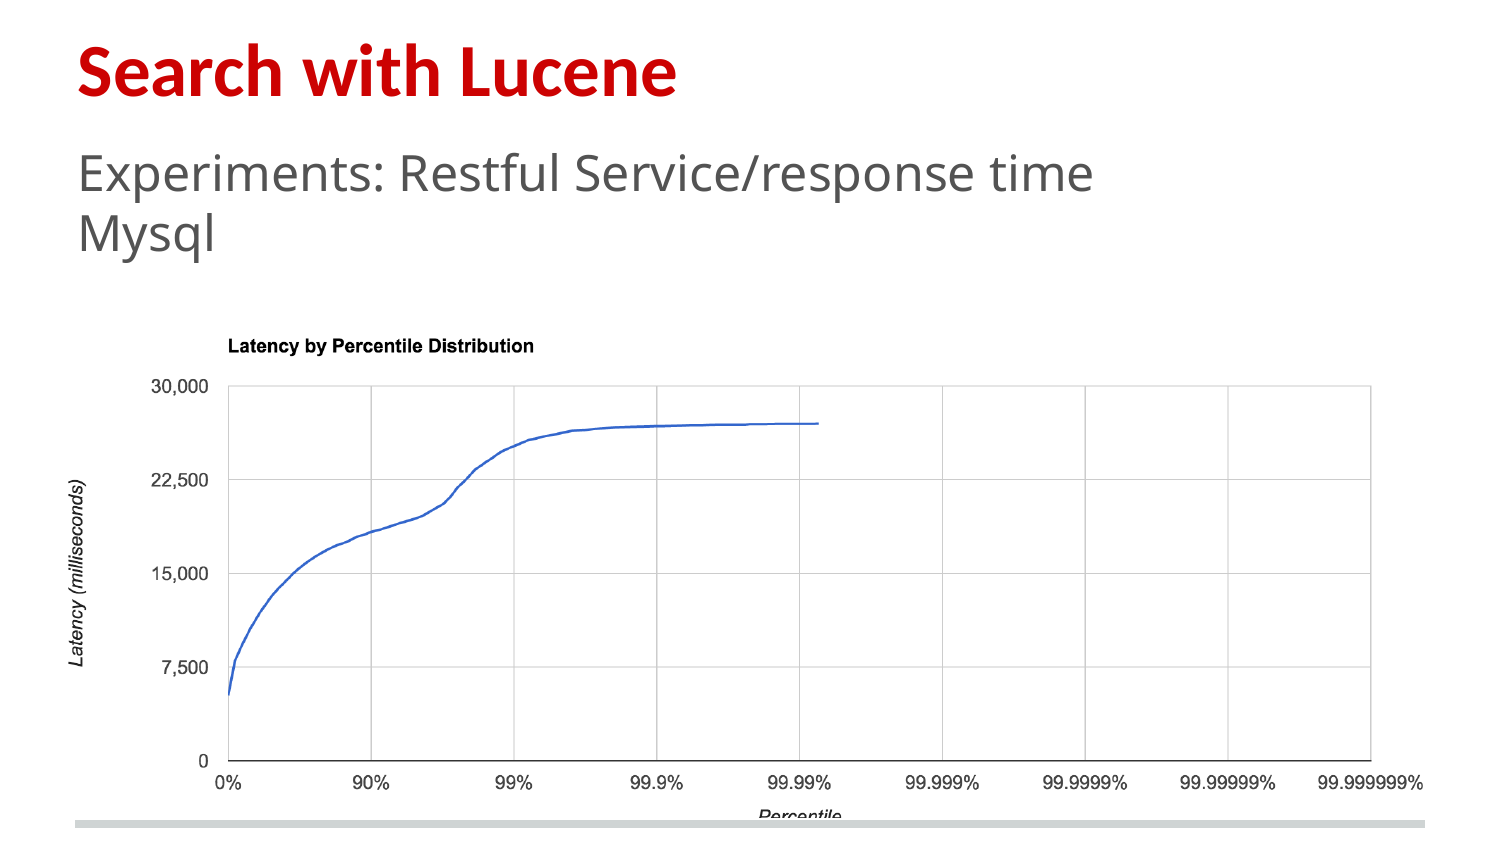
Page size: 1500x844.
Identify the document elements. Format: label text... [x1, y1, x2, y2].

picture [0, 304, 1500, 819]
title Search with Lucene [62, 11, 1388, 126]
list Experiments: Restful Service/response time Mysql [62, 126, 1449, 303]
